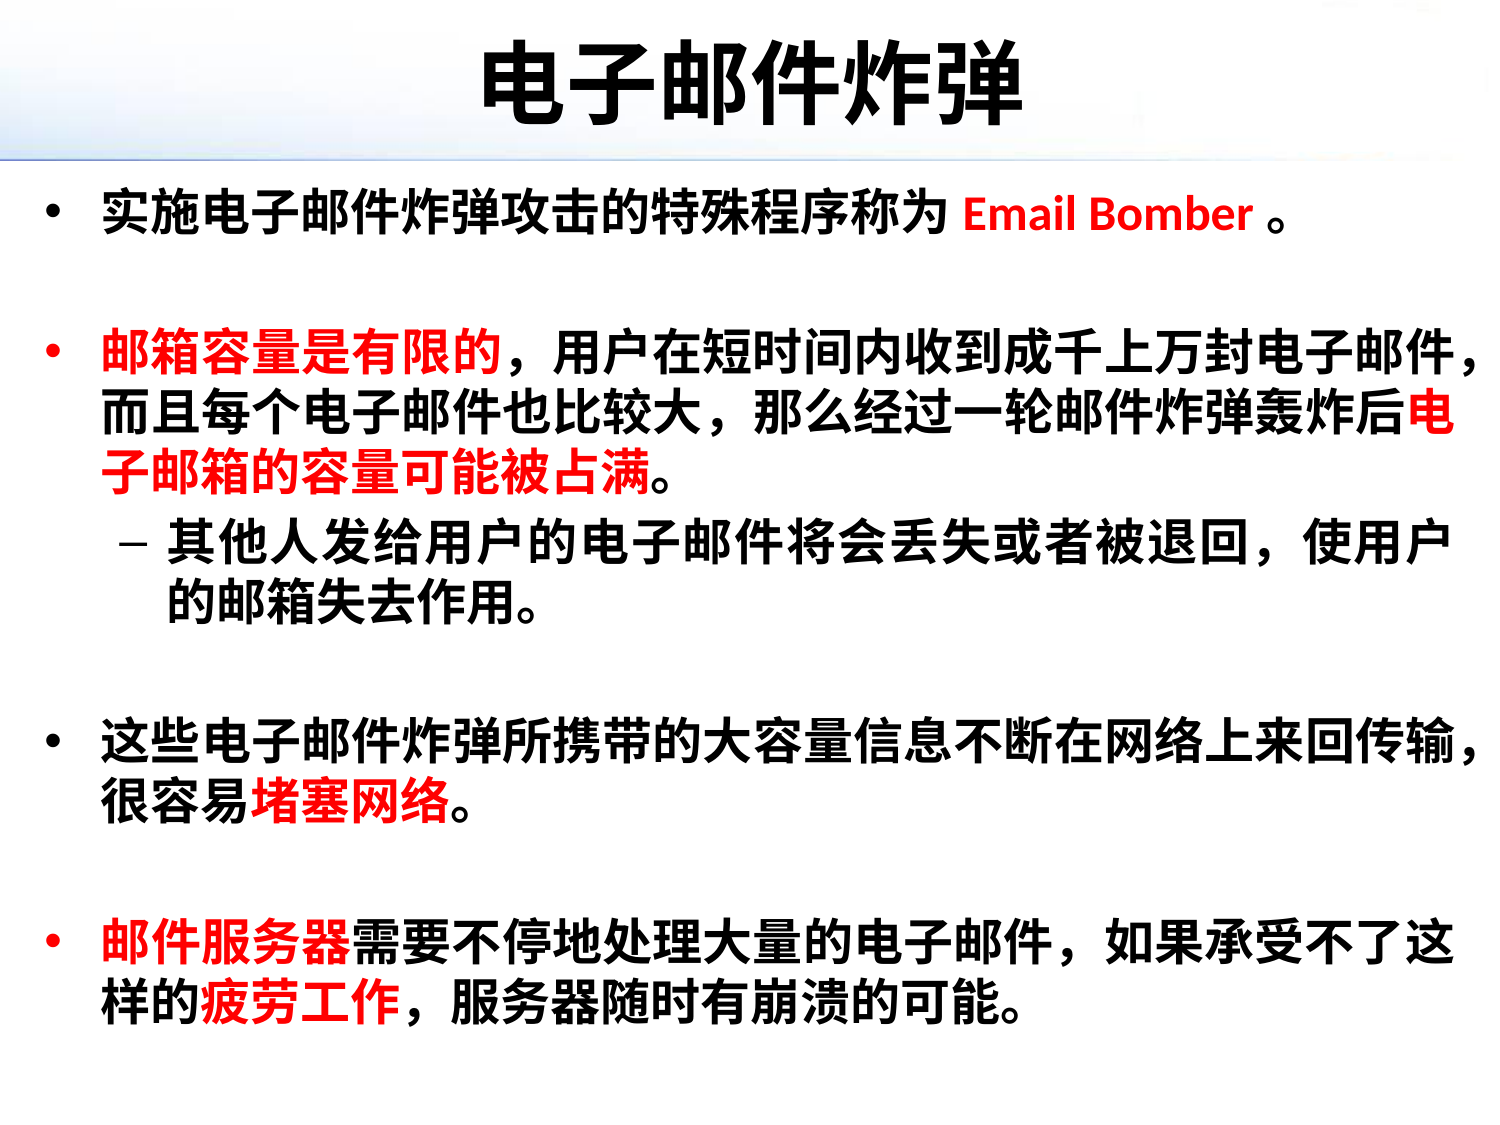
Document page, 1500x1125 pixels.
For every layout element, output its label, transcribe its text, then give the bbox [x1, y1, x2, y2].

picture [0, 0, 1500, 161]
title 电子邮件炸弹 [17, 11, 1483, 149]
list 实施电子邮件炸弹攻击的特殊程序称为Email Bomber。 邮箱容量是有限的，用户在短时间内收到成千上万封电子邮件，而且每个电子邮件也比较大，那么经过一轮邮件炸弹轰炸后电子邮箱的容量可能被占满。 其他人发给用户的电子邮件将会丢失或者被退回，使用户的邮箱失去作用。 这些电子邮件炸弹所携带的大容量信息不断在网络上来回传输，很容易堵塞网络。 邮件服务器需要不停地处理大量的电子邮件，如果承受不了这样的疲劳工作，服务器随时有崩溃的可能。 [29, 172, 1471, 1059]
